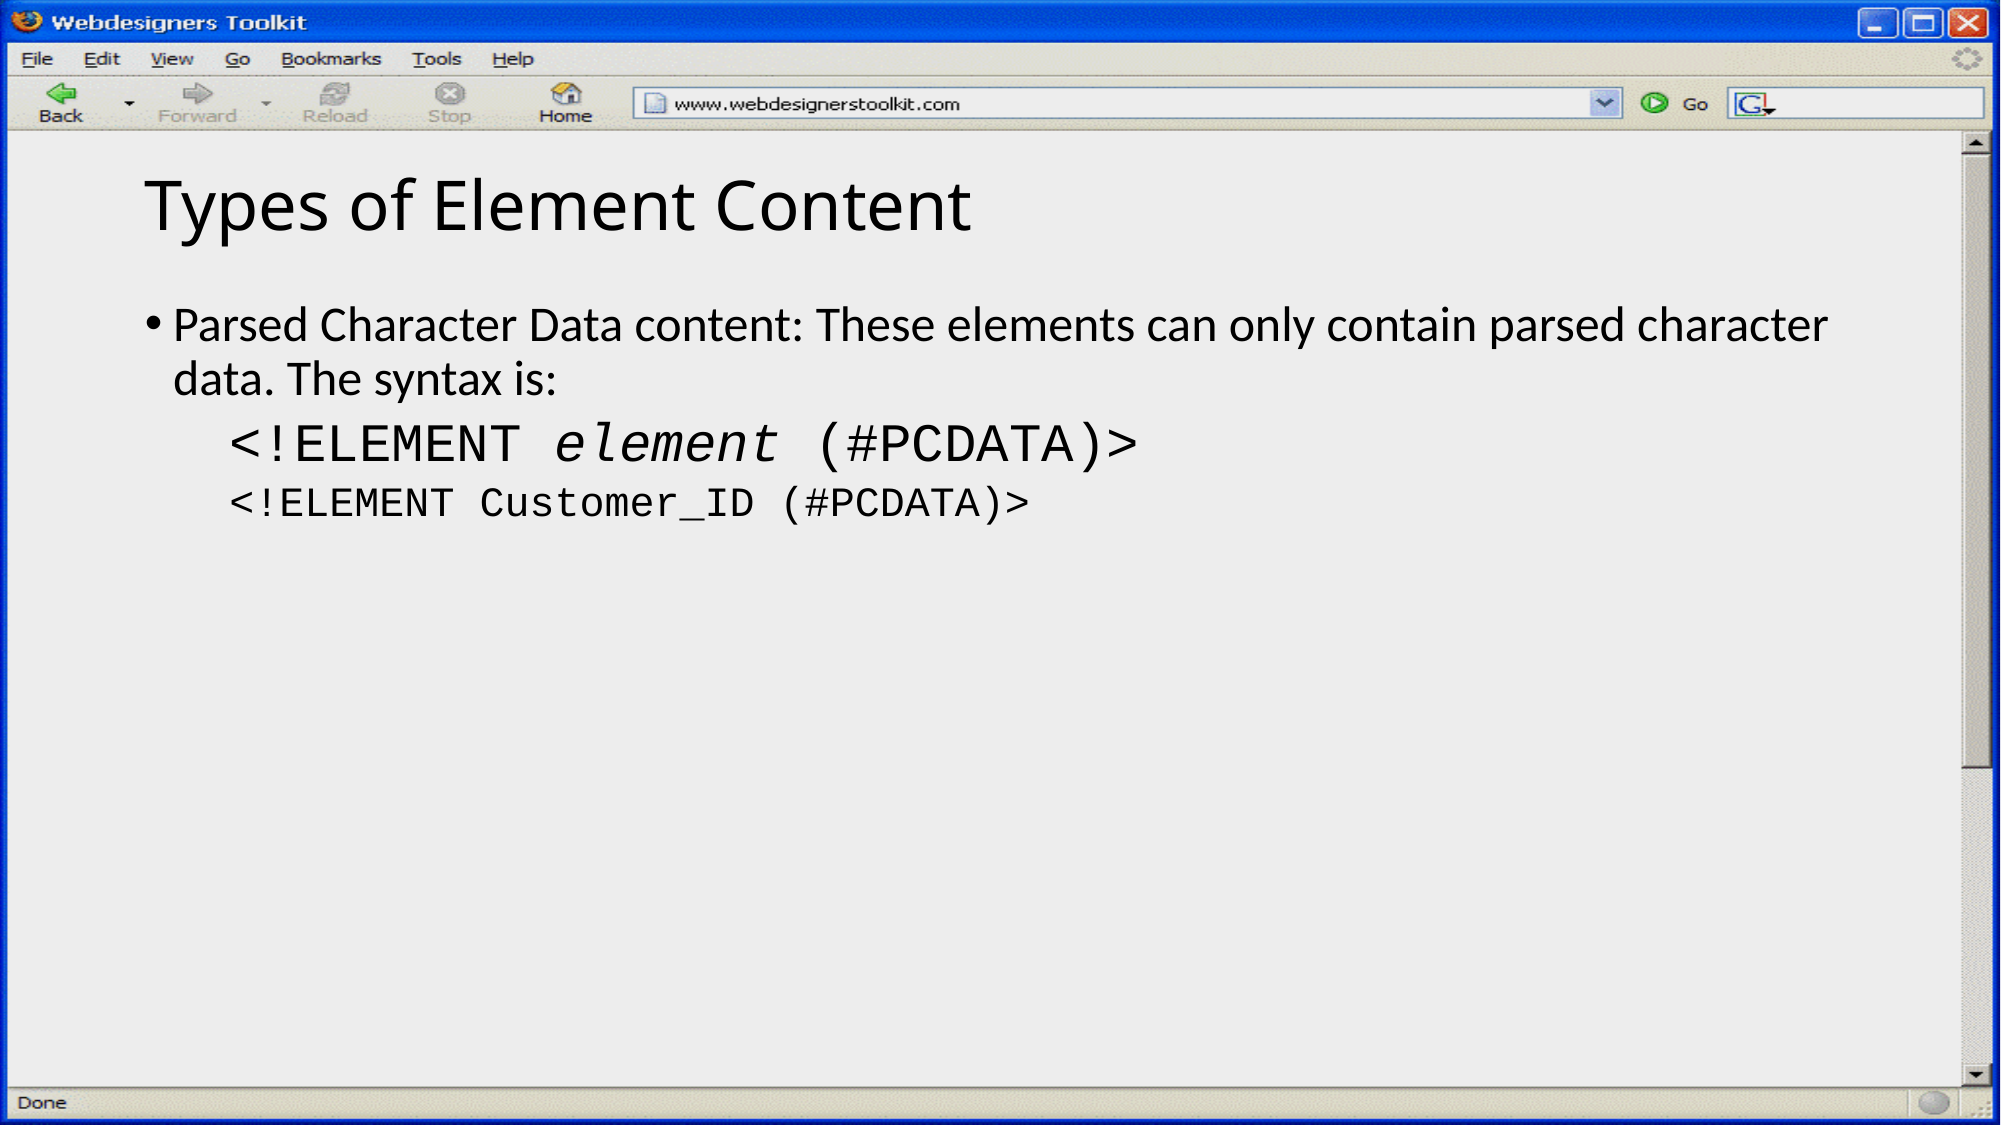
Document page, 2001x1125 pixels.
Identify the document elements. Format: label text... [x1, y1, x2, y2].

title Types of Element Content [129, 136, 1855, 281]
picture [0, 0, 2001, 1125]
list Parsed Character Data content: These elements can only contain parsed character data. The syntax is: <!ELEMENT element (#PCDATA)> <!ELEMENT Customer_ID (#PCDATA)> [129, 291, 1855, 1090]
